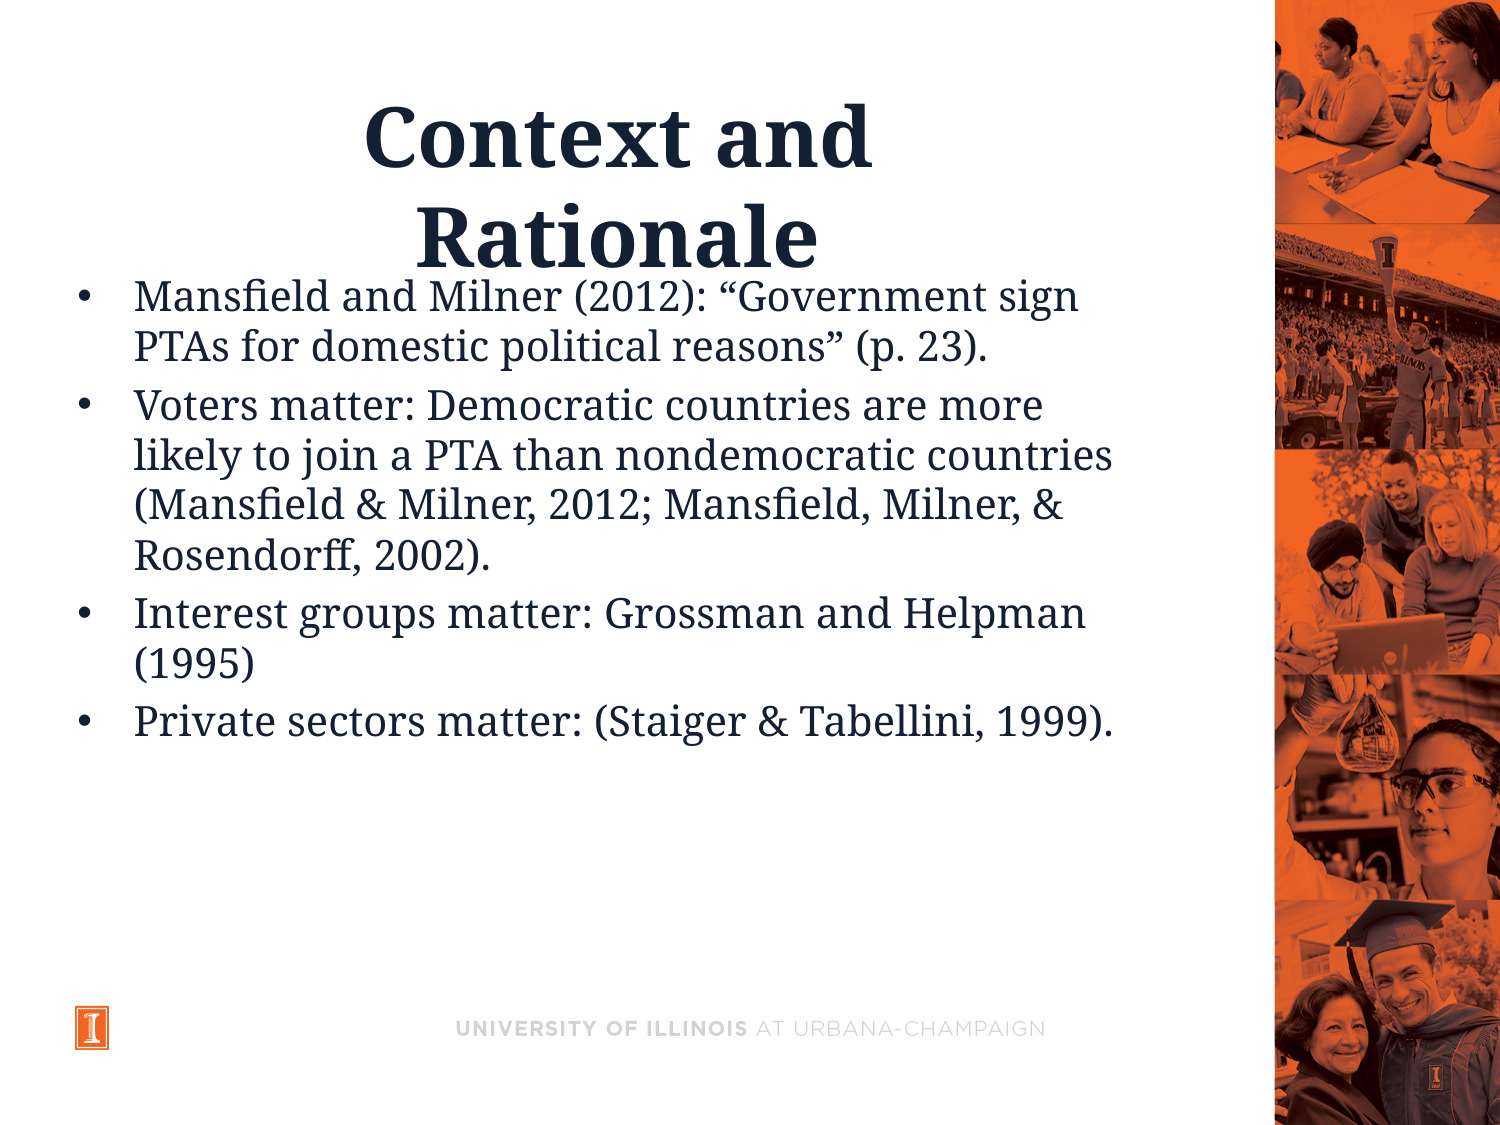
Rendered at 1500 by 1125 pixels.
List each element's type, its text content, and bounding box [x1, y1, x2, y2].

title Context and Rationale [180, 76, 1056, 200]
picture [0, 0, 1500, 1125]
list Mansfield and Milner (2012): “Government sign PTAs for domestic political reasons” (p. 23). Voters matter: Democratic countries are more likely to join a PTA than nondemocratic countries (Mansfield & Milner, 2012; Mansfield, Milner, & Rosendorff, 2002). Interest groups matter: Grossman and Helpman (1995) Private sectors matter: (Staiger & Tabellini, 1999). [62, 262, 1174, 1005]
